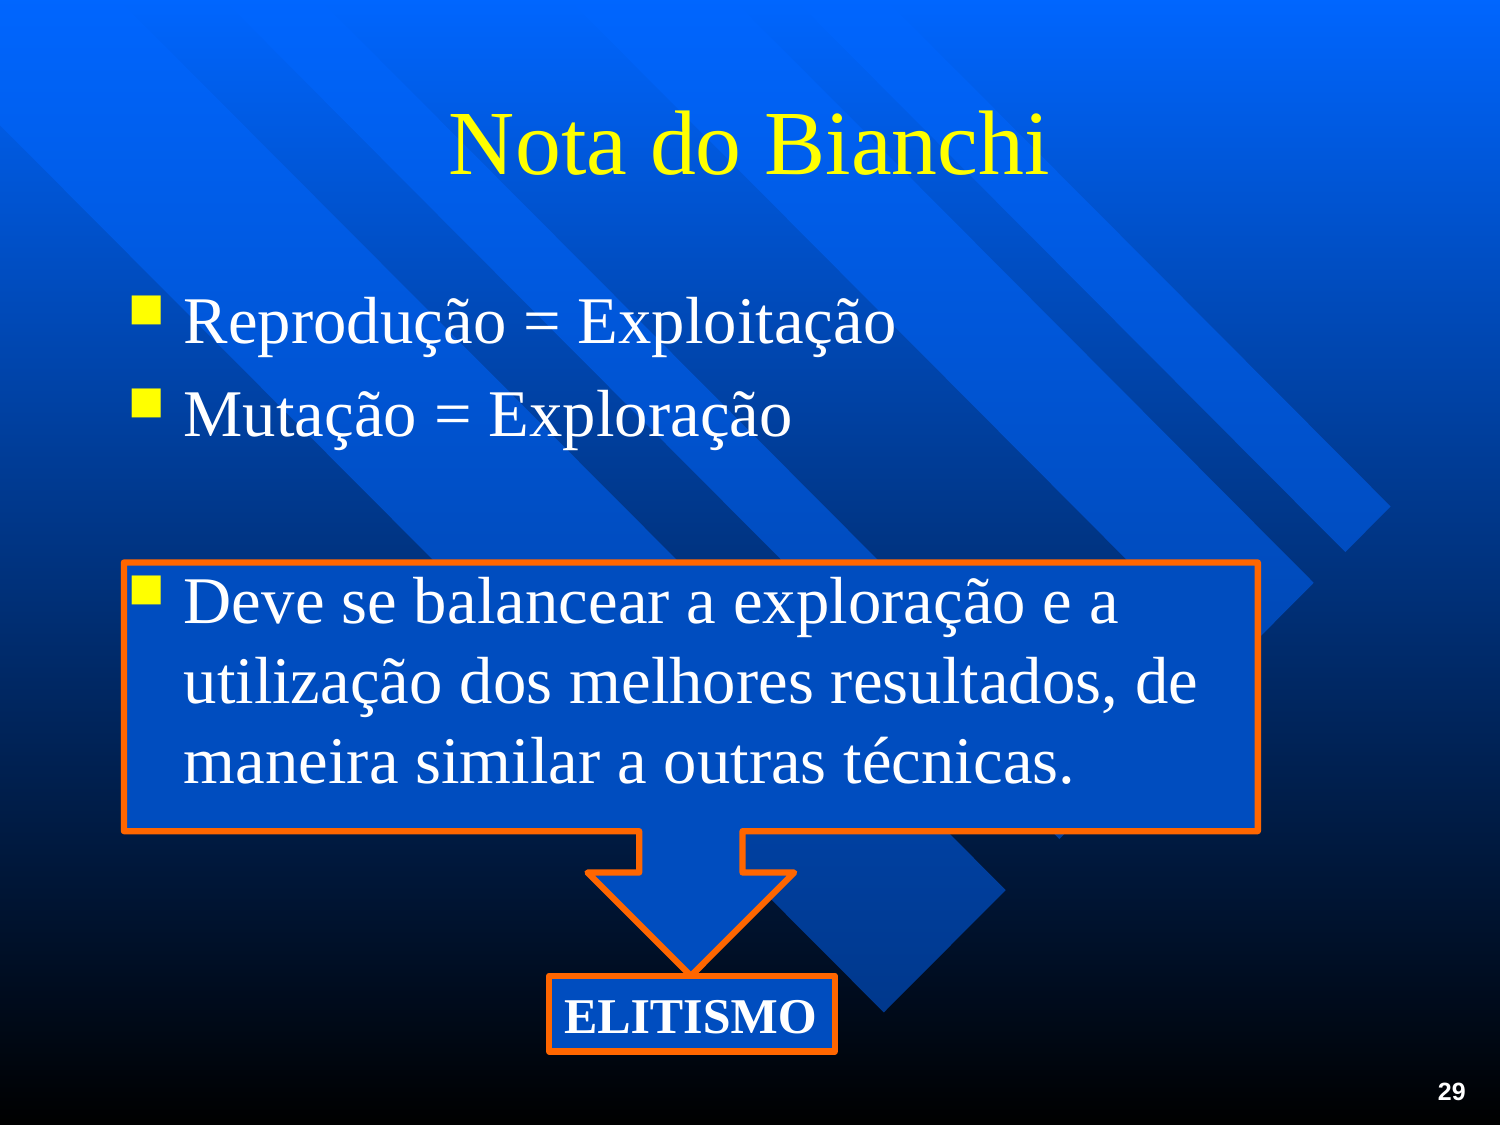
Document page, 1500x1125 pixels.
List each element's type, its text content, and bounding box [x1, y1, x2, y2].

text_box ELITISMO [549, 975, 835, 1052]
list Reprodução = Exploitação Mutação = Exploração Deve se balancear a exploração e a utilização dos melhores resultados, de maneira similar a outras técnicas. [112, 269, 1388, 1000]
title Nota do Bianchi [112, 37, 1388, 238]
